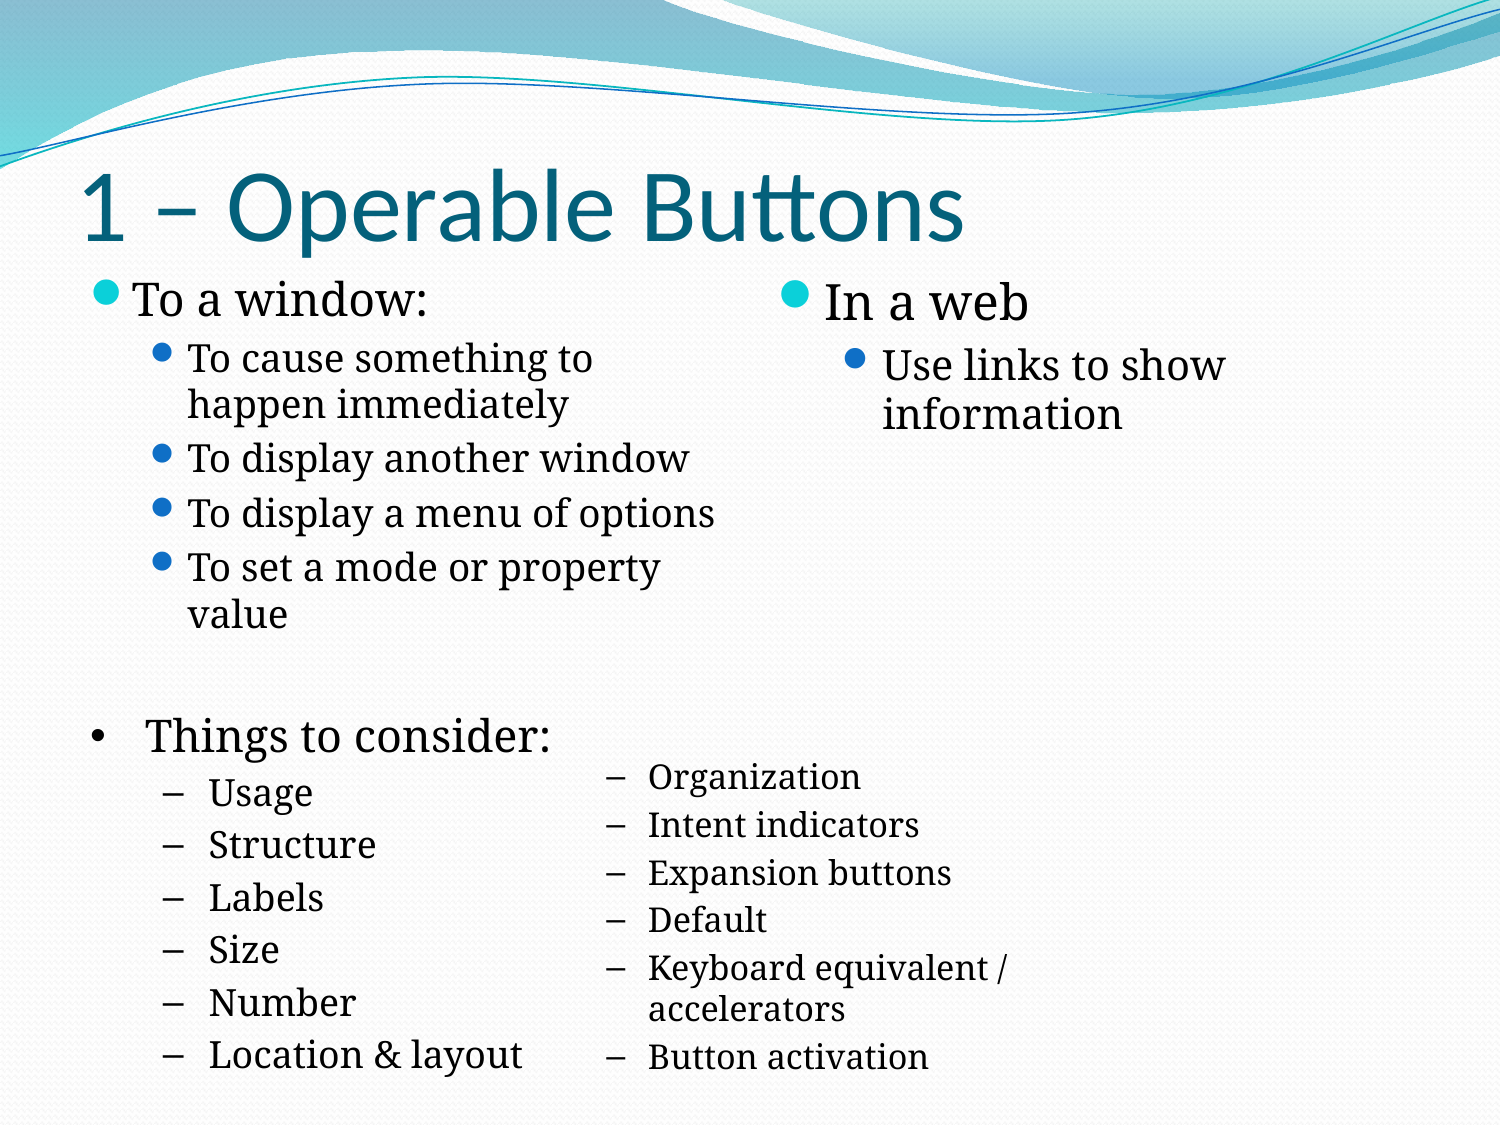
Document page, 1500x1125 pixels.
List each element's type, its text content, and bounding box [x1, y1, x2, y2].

list To a window: To cause something to happen immediately To display another window To display a menu of options To set a mode or property value [75, 262, 738, 688]
text_box Organization Intent indicators Expansion buttons Default Keyboard equivalent / accelerators Button activation [525, 699, 1150, 1088]
title 1 – Operable Buttons [75, 75, 1425, 263]
text_box Things to consider: Usage Structure Labels Size Number Location & layout [75, 699, 525, 1088]
list In a web Use links to show information [762, 262, 1425, 675]
